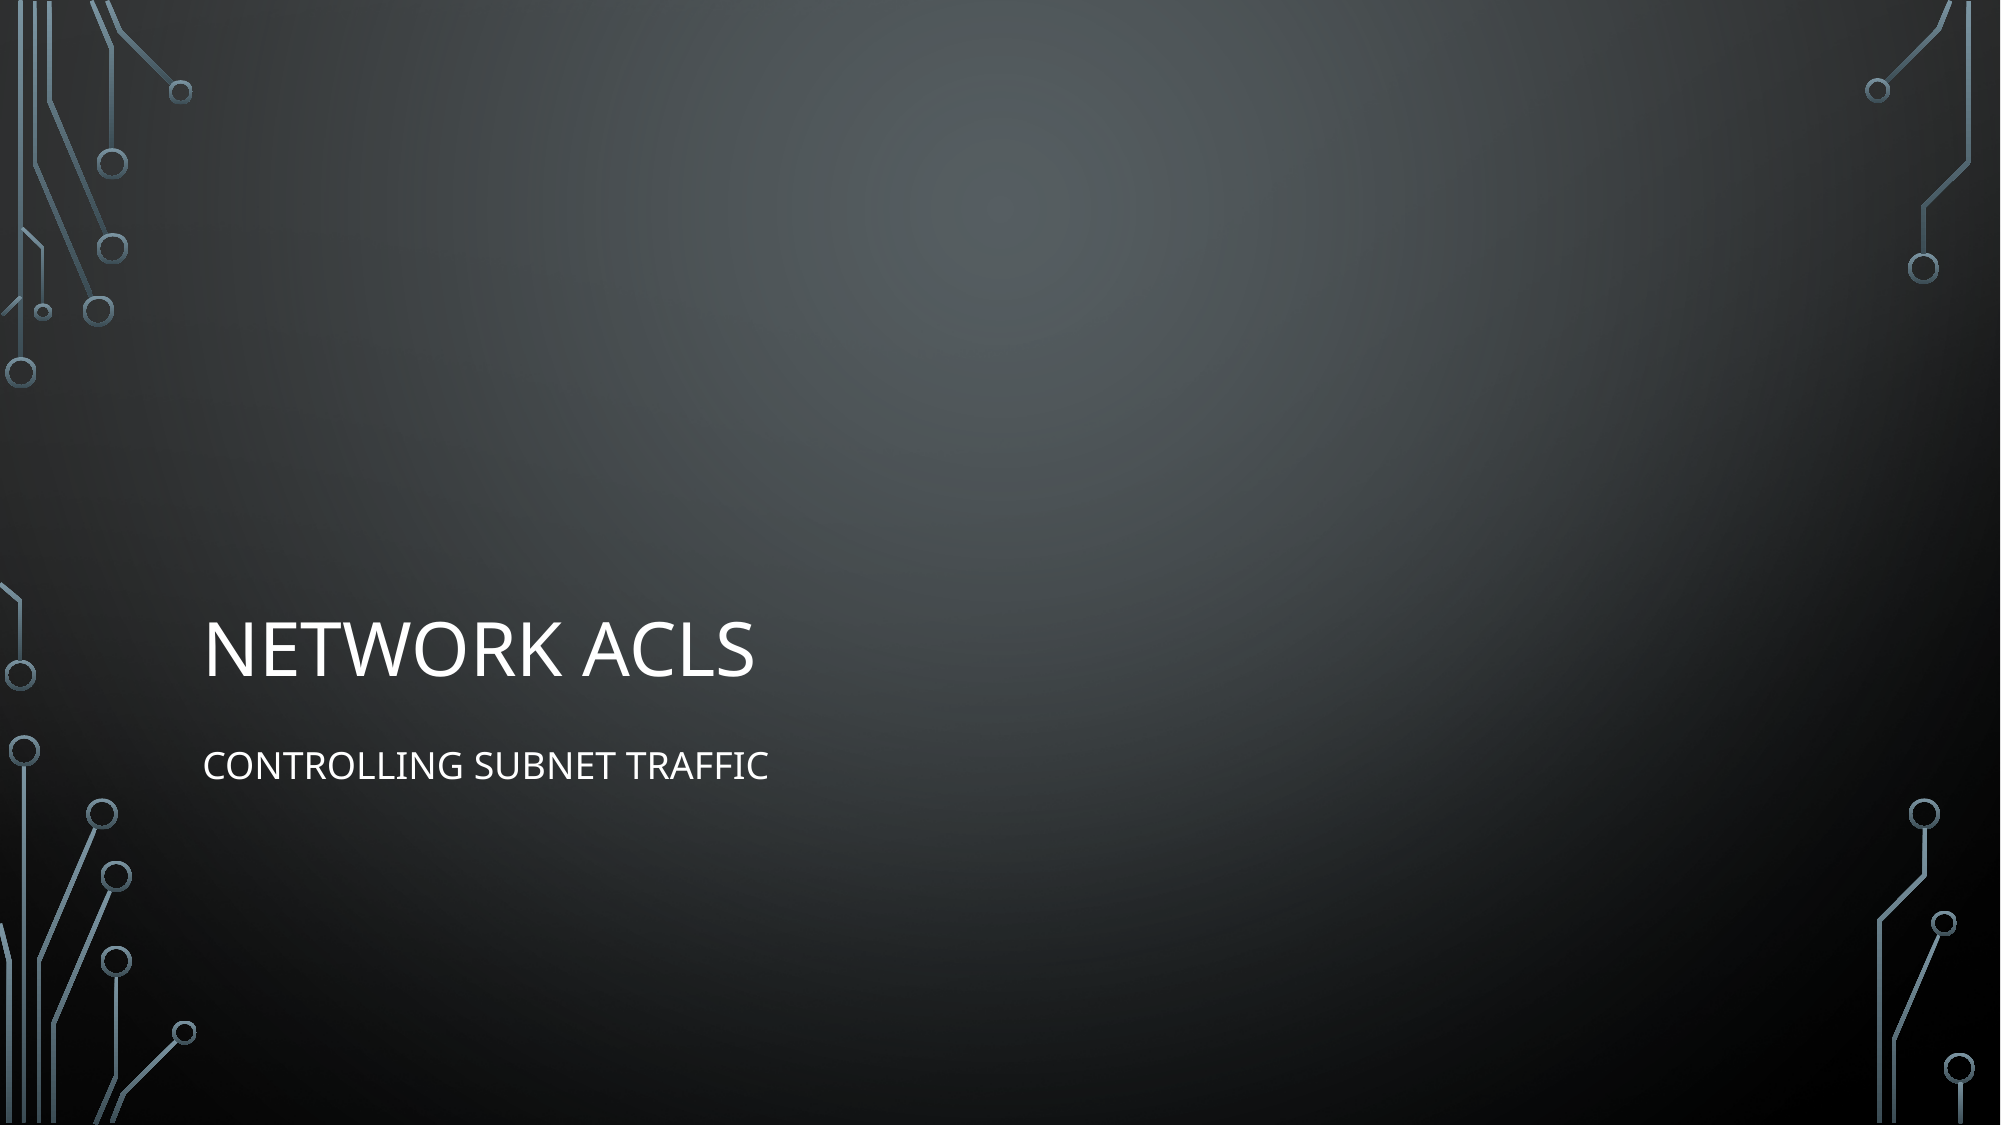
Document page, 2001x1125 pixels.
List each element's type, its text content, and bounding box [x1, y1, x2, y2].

list Controlling Subnet Traffic [187, 725, 1813, 952]
title Network ACLs [187, 232, 1813, 701]
